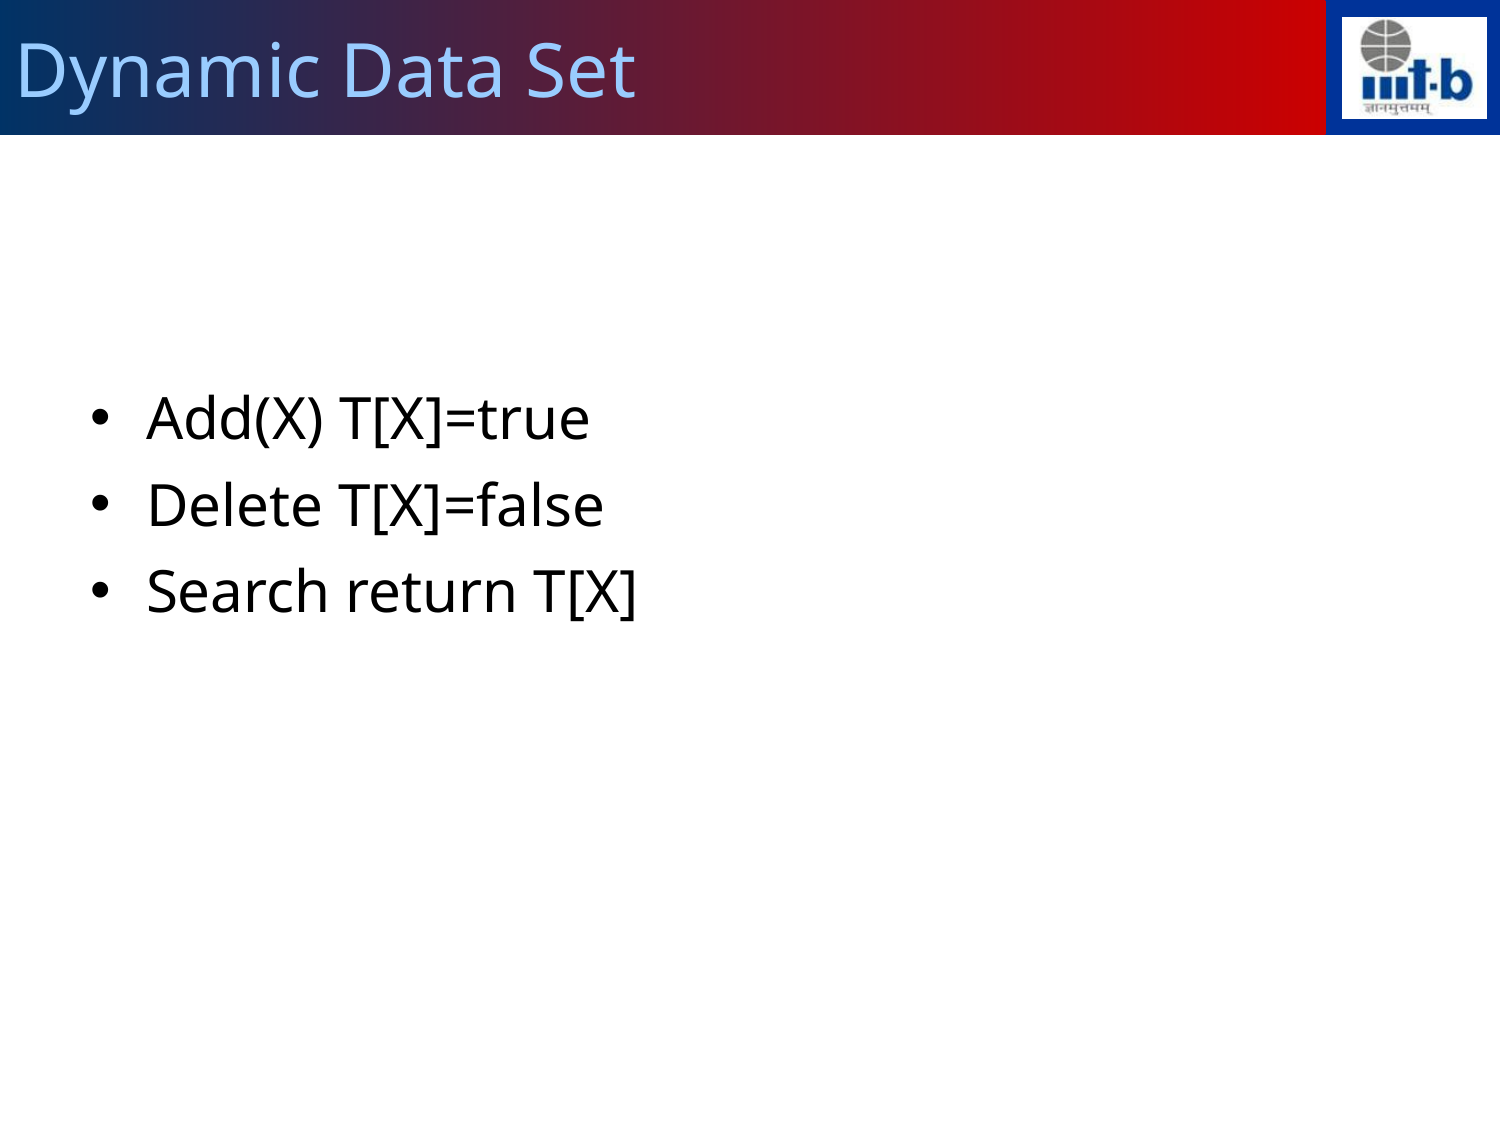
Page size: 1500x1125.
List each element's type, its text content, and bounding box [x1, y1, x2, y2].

title Dynamic Data Set [0, 0, 1326, 136]
list Add(X) T[X]=true Delete T[X]=false Search return T[X] [74, 199, 1426, 1006]
picture [1342, 17, 1487, 119]
